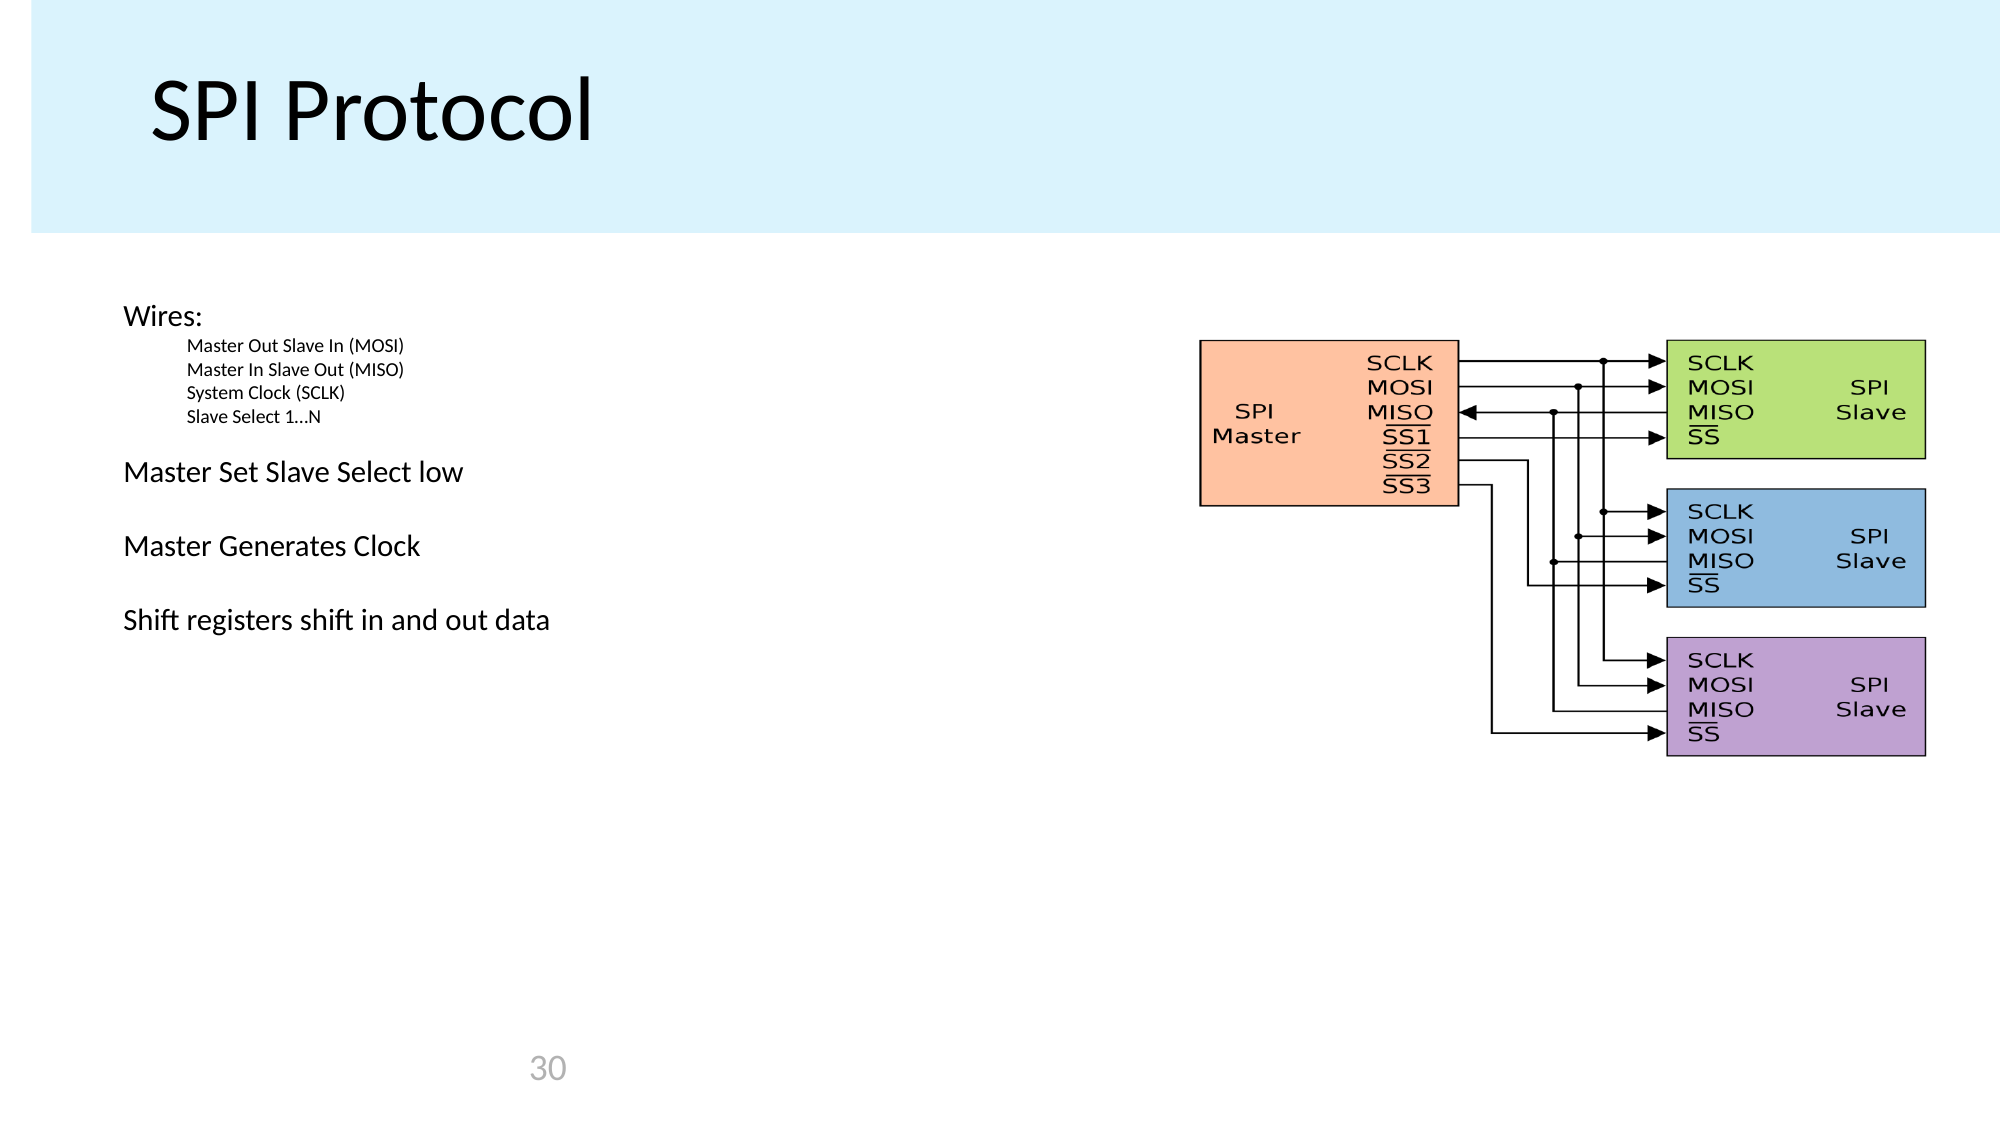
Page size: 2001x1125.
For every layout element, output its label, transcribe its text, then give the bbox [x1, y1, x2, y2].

list Wires: Master Out Slave In (MOSI) Master In Slave Out (MISO) System Clock (SCLK) Slave Select 1…N Master Set Slave Select low Master Generates Clock Shift registers shift in and out data [123, 295, 1877, 643]
picture [1171, 318, 1964, 791]
title SPI Protocol [150, 48, 1850, 163]
slide_number 30 [99, 1042, 567, 1103]
